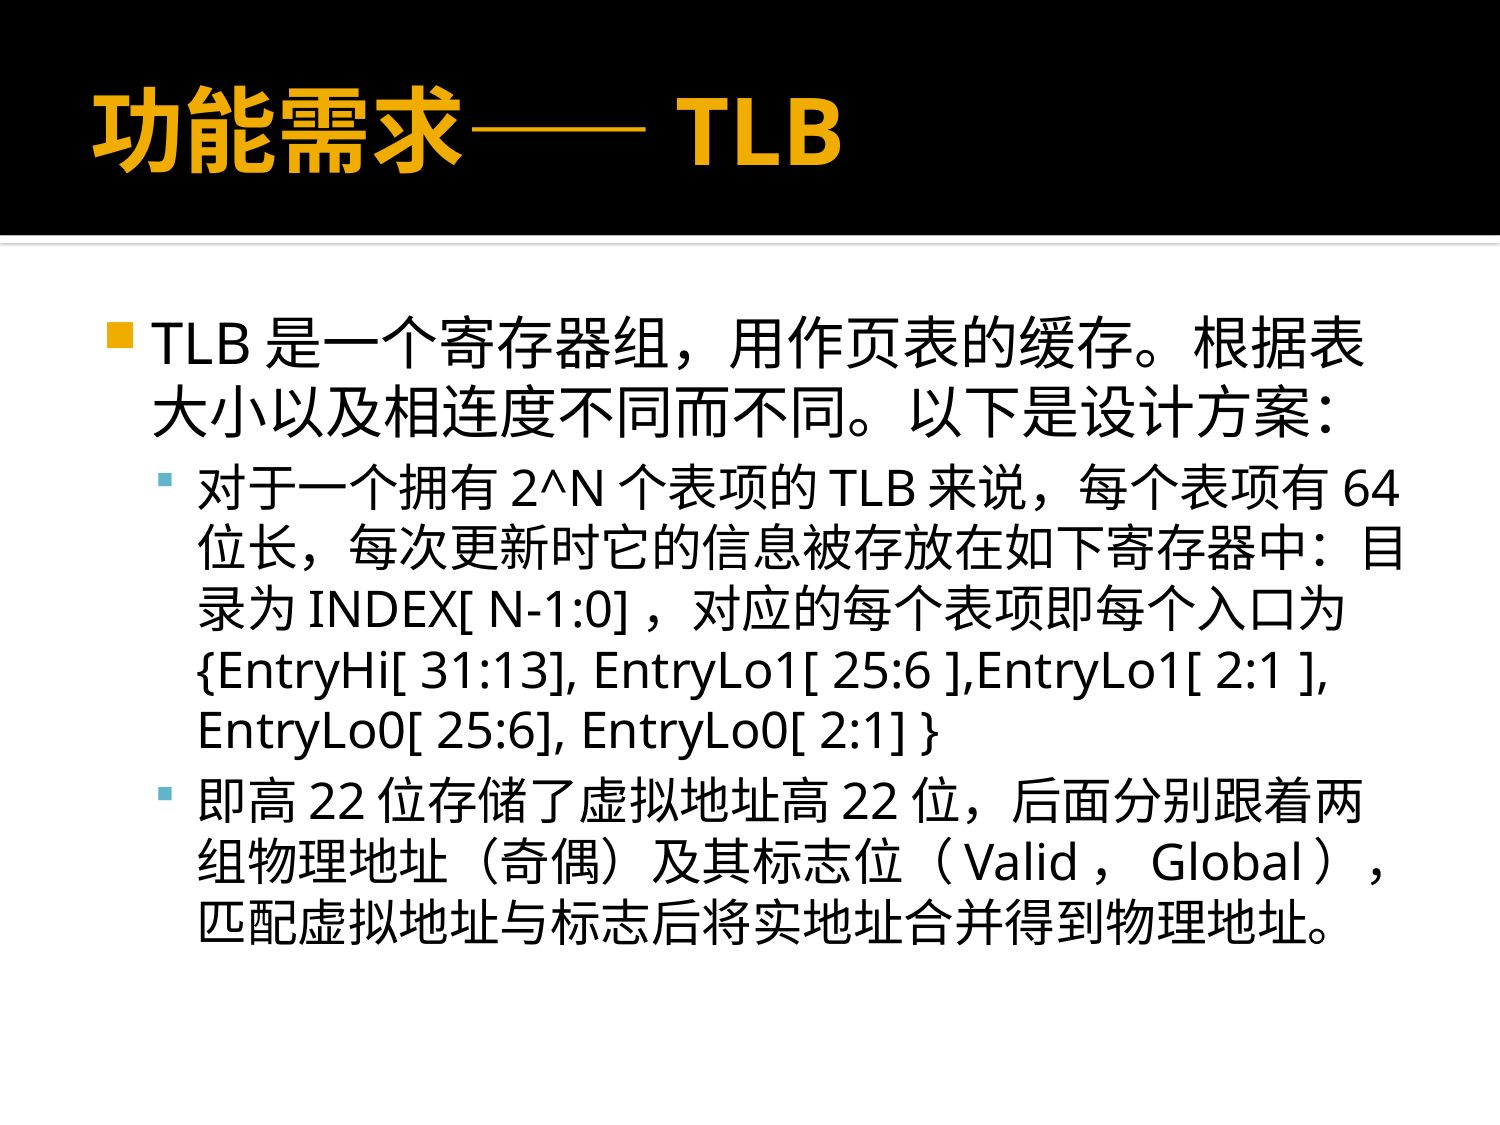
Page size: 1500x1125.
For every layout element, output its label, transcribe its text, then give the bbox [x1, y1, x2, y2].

list TLB是一个寄存器组，用作页表的缓存。根据表大小以及相连度不同而不同。以下是设计方案： 对于一个拥有2^N个表项的TLB来说，每个表项有64位长，每次更新时它的信息被存放在如下寄存器中：目录为INDEX[ N-1:0]，对应的每个表项即每个入口为{EntryHi[ 31:13], EntryLo1[ 25:6 ],EntryLo1[ 2:1 ], EntryLo0[ 25:6], EntryLo0[ 2:1] } 即高22位存储了虚拟地址高22位，后面分别跟着两组物理地址（奇偶）及其标志位（Valid，Global），匹配虚拟地址与标志后将实地址合并得到物理地址。 [75, 291, 1425, 1050]
title 功能需求——TLB [75, 25, 1425, 231]
